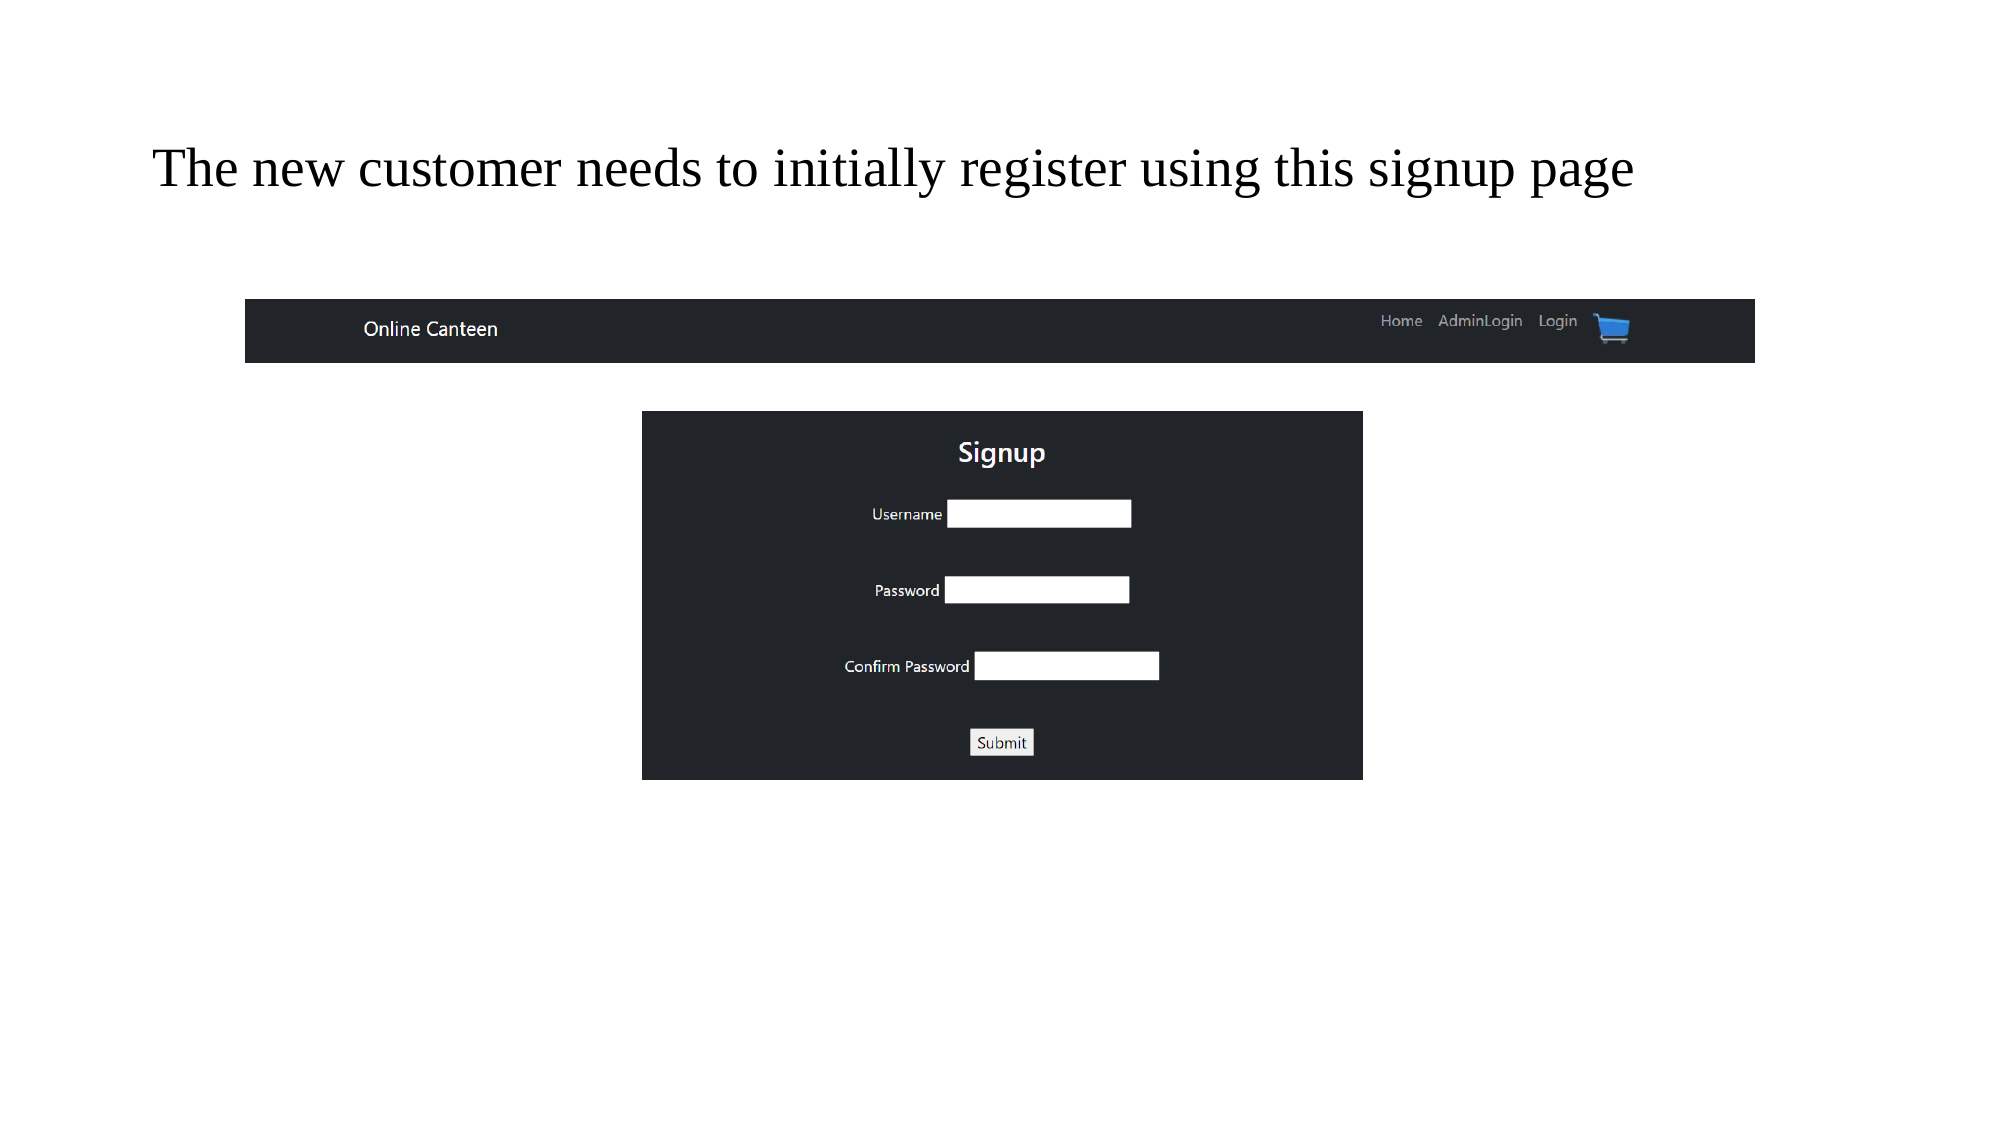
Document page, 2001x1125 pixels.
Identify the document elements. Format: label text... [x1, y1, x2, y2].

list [244, 299, 1755, 1014]
title The new customer needs to initially register using this signup page [137, 59, 1863, 278]
